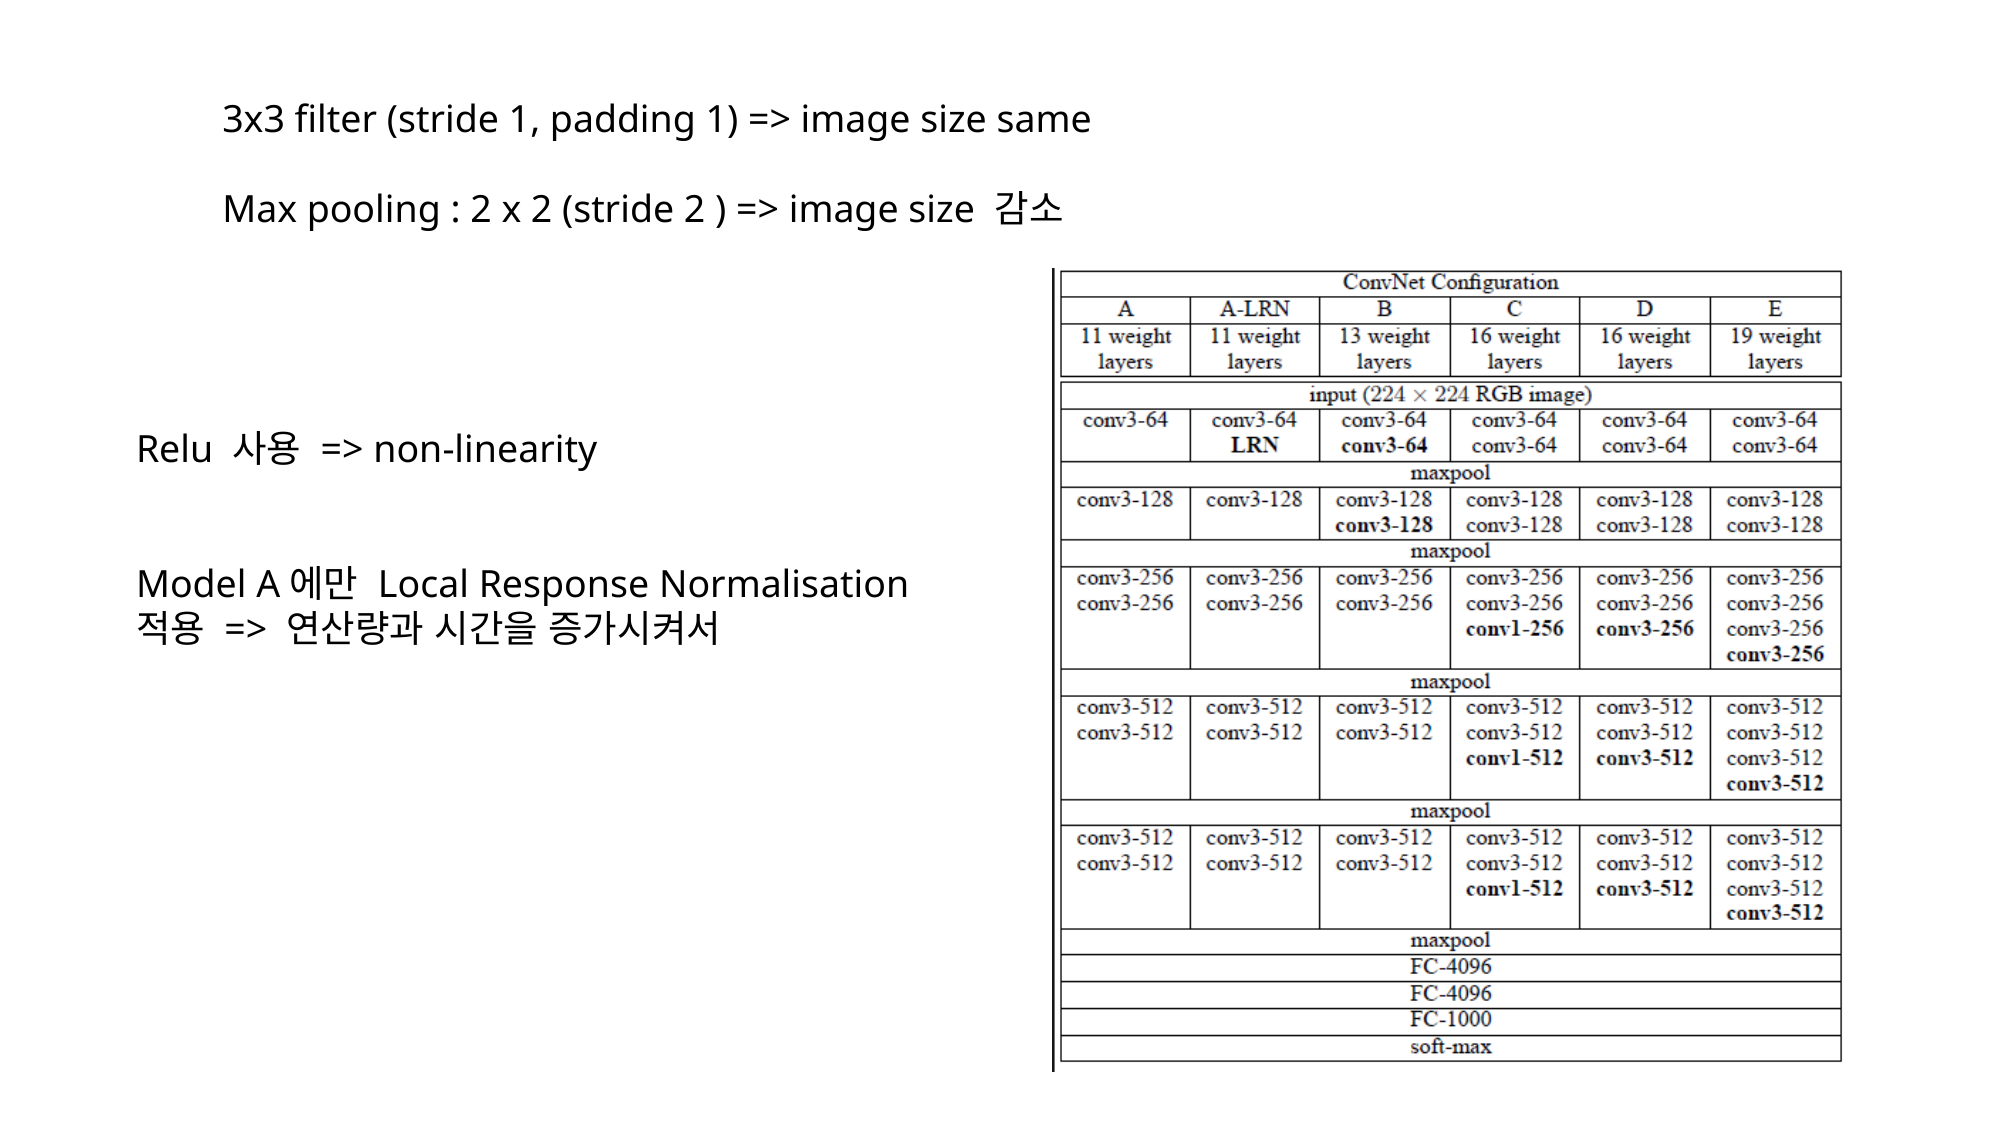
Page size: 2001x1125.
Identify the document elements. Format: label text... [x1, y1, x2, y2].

text_box 3x3 filter (stride 1, padding 1) => image size same Max pooling : 2 x 2 (stride 2 ) => image size 감소 [207, 87, 1852, 328]
picture [1052, 268, 1852, 1072]
text_box Relu 사용 => non-linearity Model A에만 Local Response Normalisation 적용 => 연산량과 시간을 증가시켜서 [121, 373, 1000, 748]
